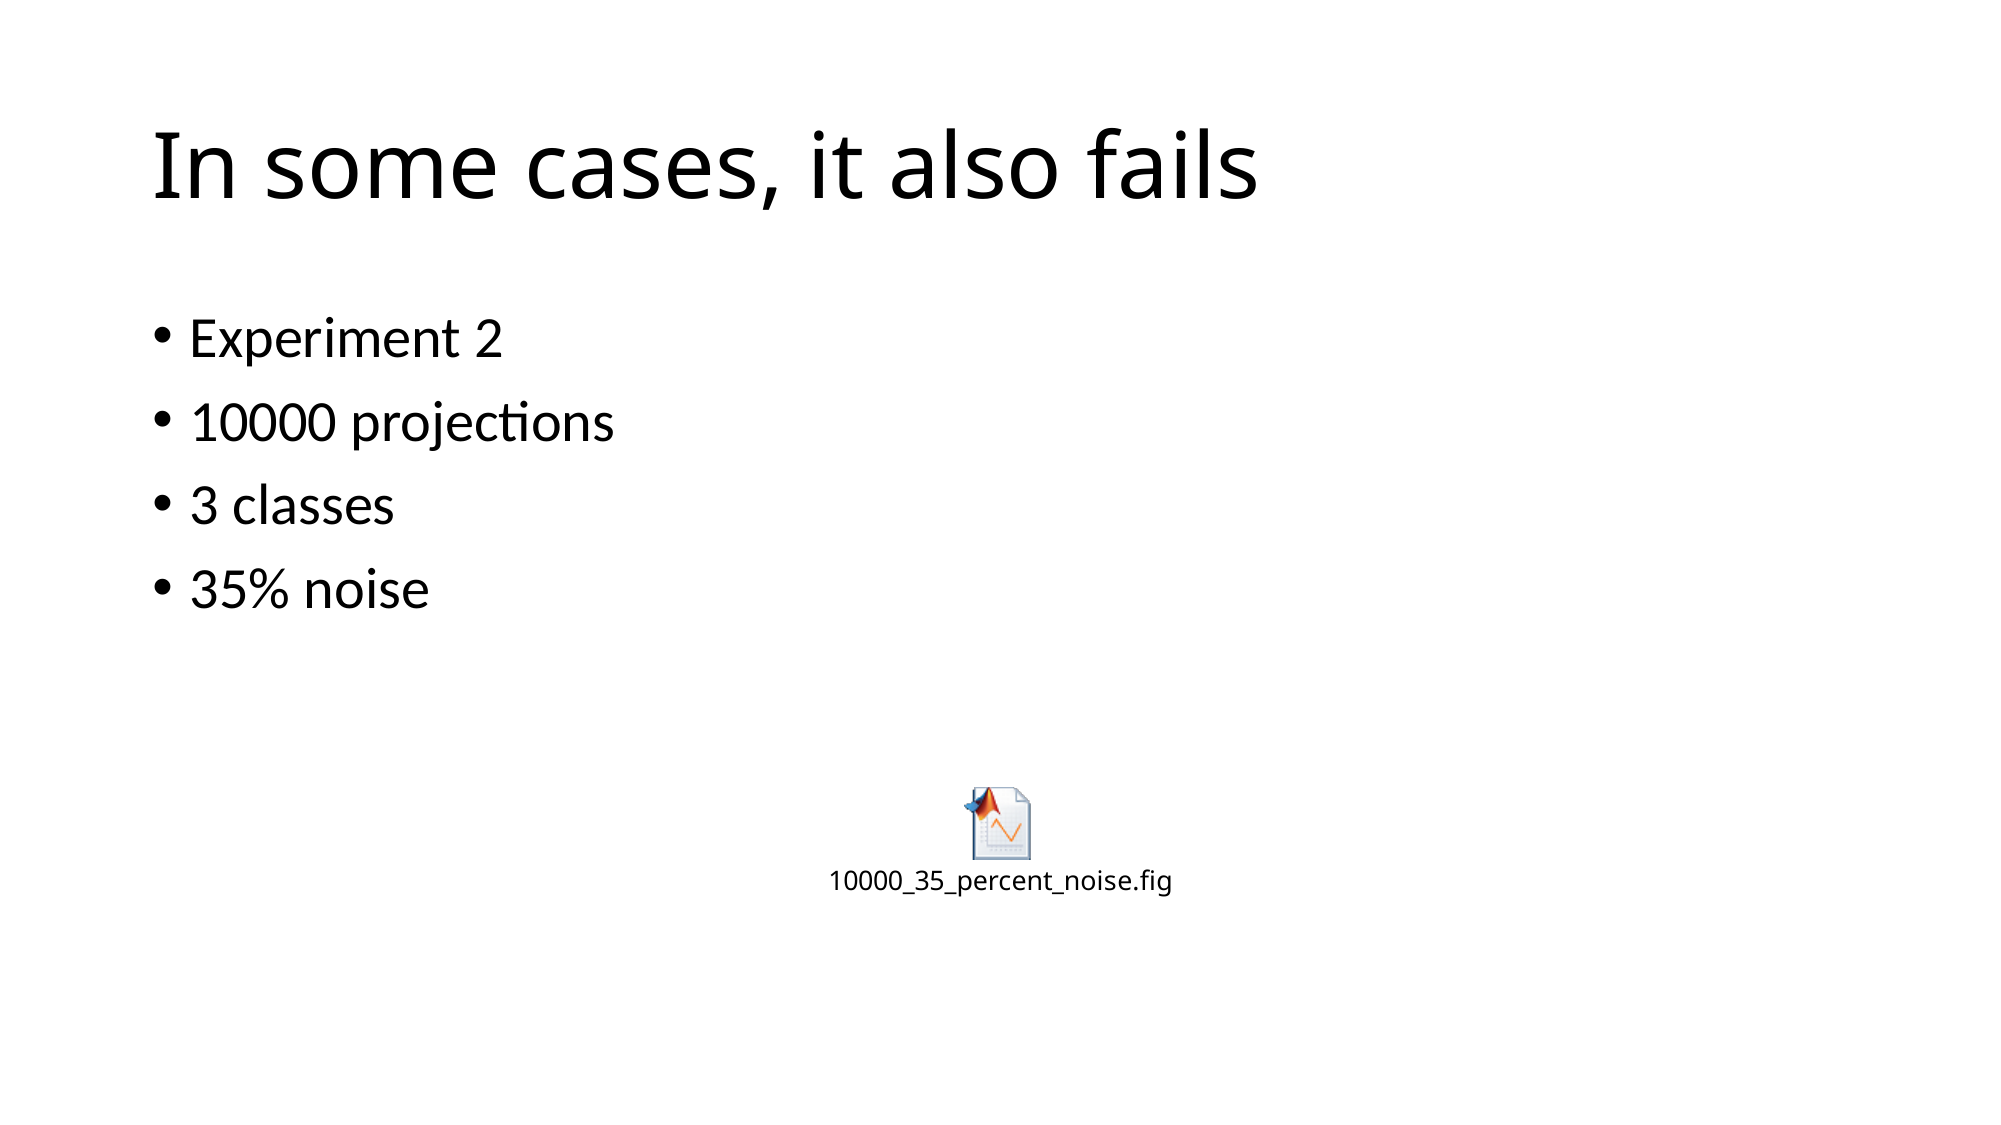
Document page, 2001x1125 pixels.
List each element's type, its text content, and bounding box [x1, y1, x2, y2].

title In some cases, it also fails [137, 59, 1863, 278]
list Experiment 2 10000 projections 3 classes 35% noise [137, 299, 1863, 1014]
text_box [797, 787, 1202, 911]
